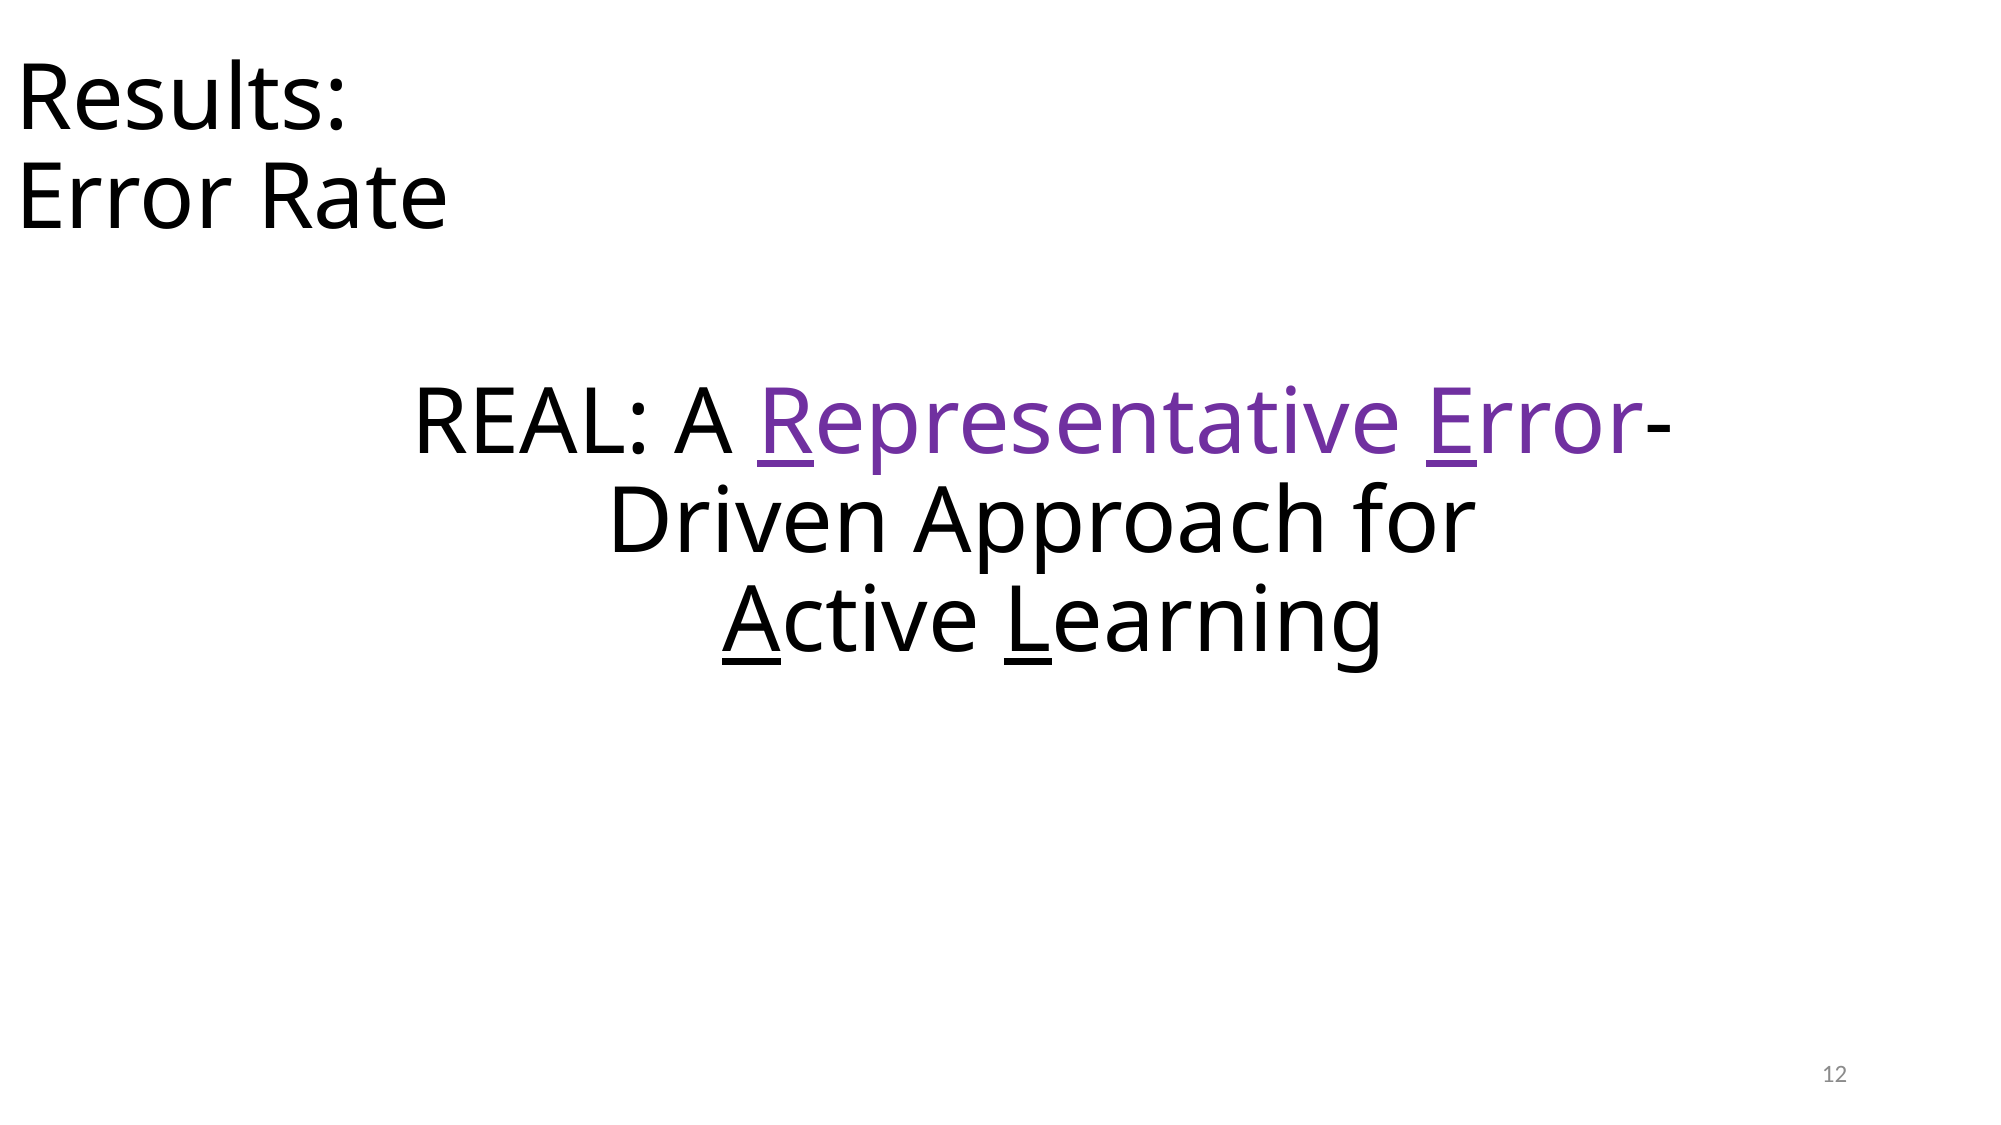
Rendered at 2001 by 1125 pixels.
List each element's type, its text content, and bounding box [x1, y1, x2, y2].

slide_number 12 [1412, 1042, 1863, 1103]
text_box Results: Error Rate [0, 40, 1725, 258]
text_box REAL: A Representative Error-Driven Approach for Active Learning [292, 366, 1793, 759]
